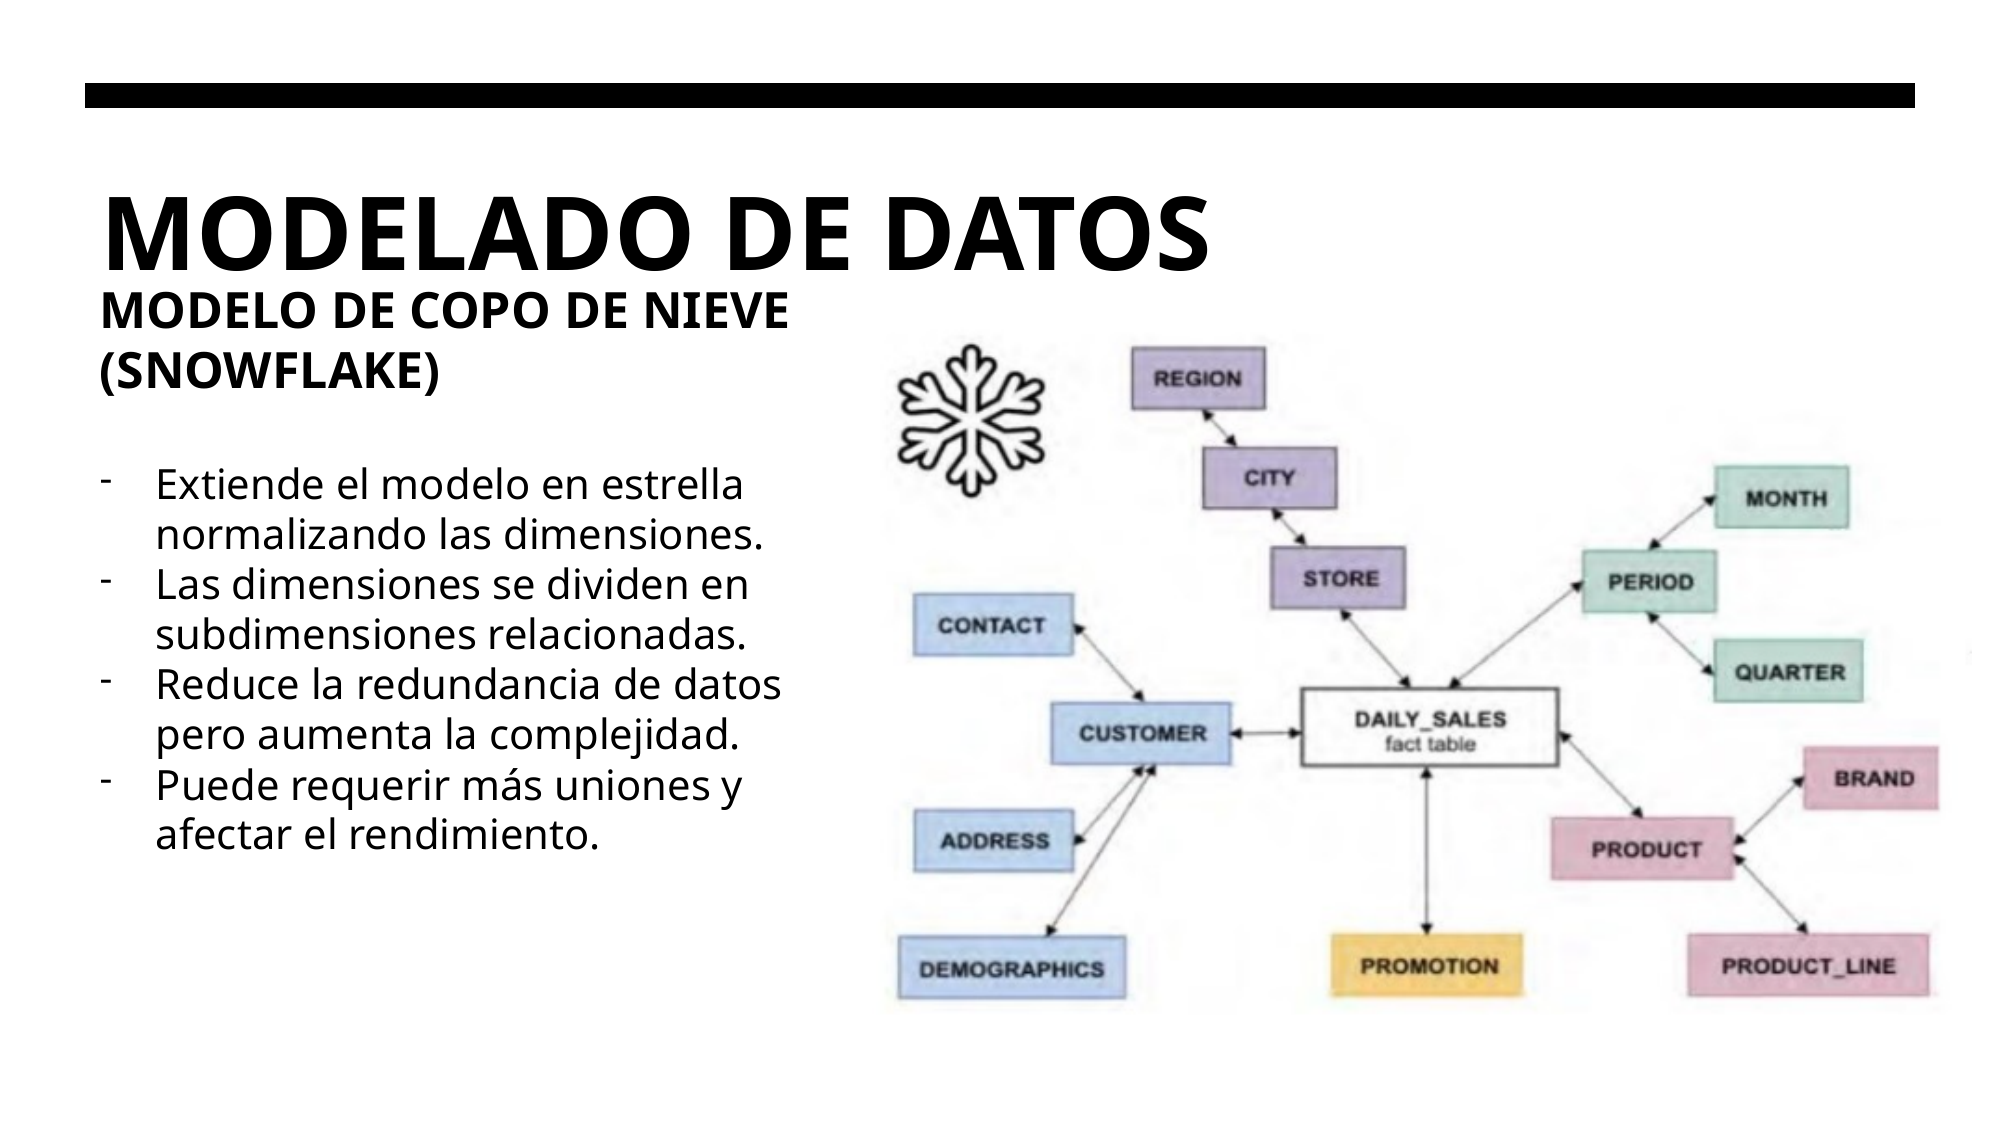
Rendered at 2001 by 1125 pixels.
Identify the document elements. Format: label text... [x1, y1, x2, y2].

text_box [849, 282, 1916, 982]
picture [871, 317, 1973, 1067]
text_box MODELO DE COPO DE NIEVE (SNOWFLAKE) Extiende el modelo en estrella normalizando las dimensiones. Las dimensiones se dividen en subdimensiones relacionadas. Reduce la redundancia de datos pero aumenta la complejidad. Puede requerir más uniones y afectar el rendimiento. [84, 270, 849, 1106]
title MODELADO DE DATOS [85, 160, 1916, 282]
